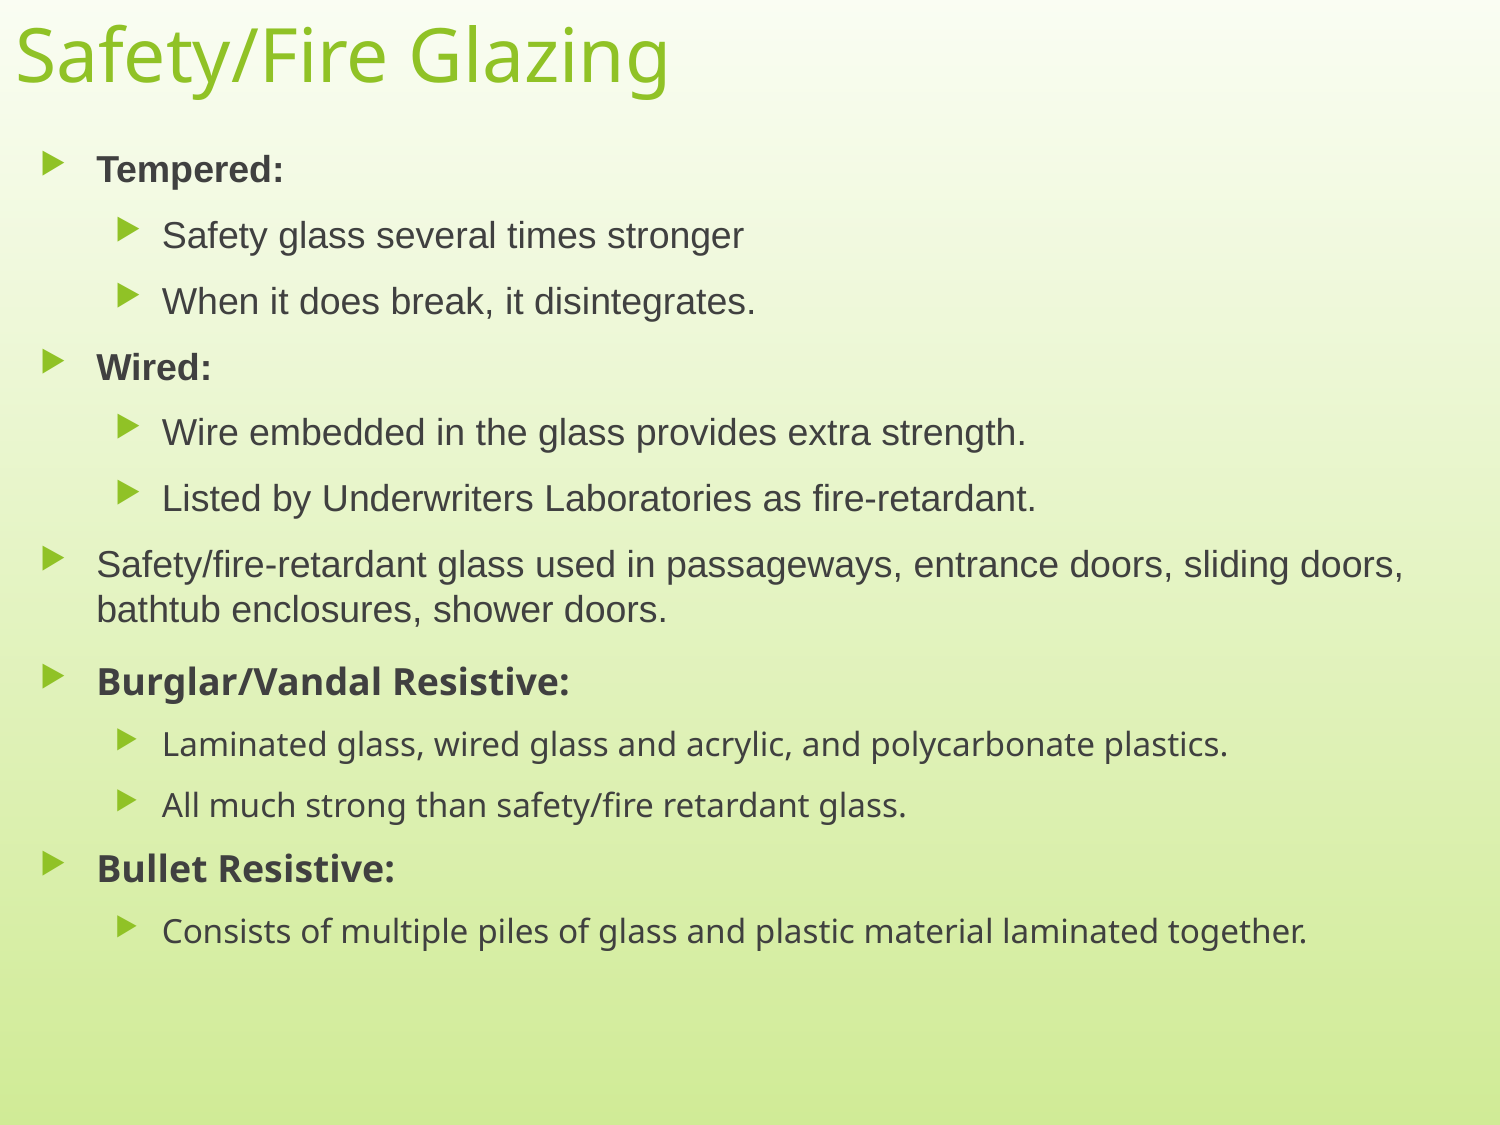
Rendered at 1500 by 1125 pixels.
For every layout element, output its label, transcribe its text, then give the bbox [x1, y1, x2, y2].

list Tempered: Safety glass several times stronger When it does break, it disintegrates. Wired: Wire embedded in the glass provides extra strength. Listed by Underwriters Laboratories as fire-retardant. Safety/fire-retardant glass used in passageways, entrance doors, sliding doors, bathtub enclosures, shower doors. [24, 137, 1475, 649]
text_box Burglar/Vandal Resistive: Laminated glass, wired glass and acrylic, and polycarbonate plastics. All much strong than safety/fire retardant glass. Bullet Resistive: Consists of multiple piles of glass and plastic material laminated together. [24, 649, 1475, 1125]
title Safety/Fire Glazing [0, 0, 1042, 217]
